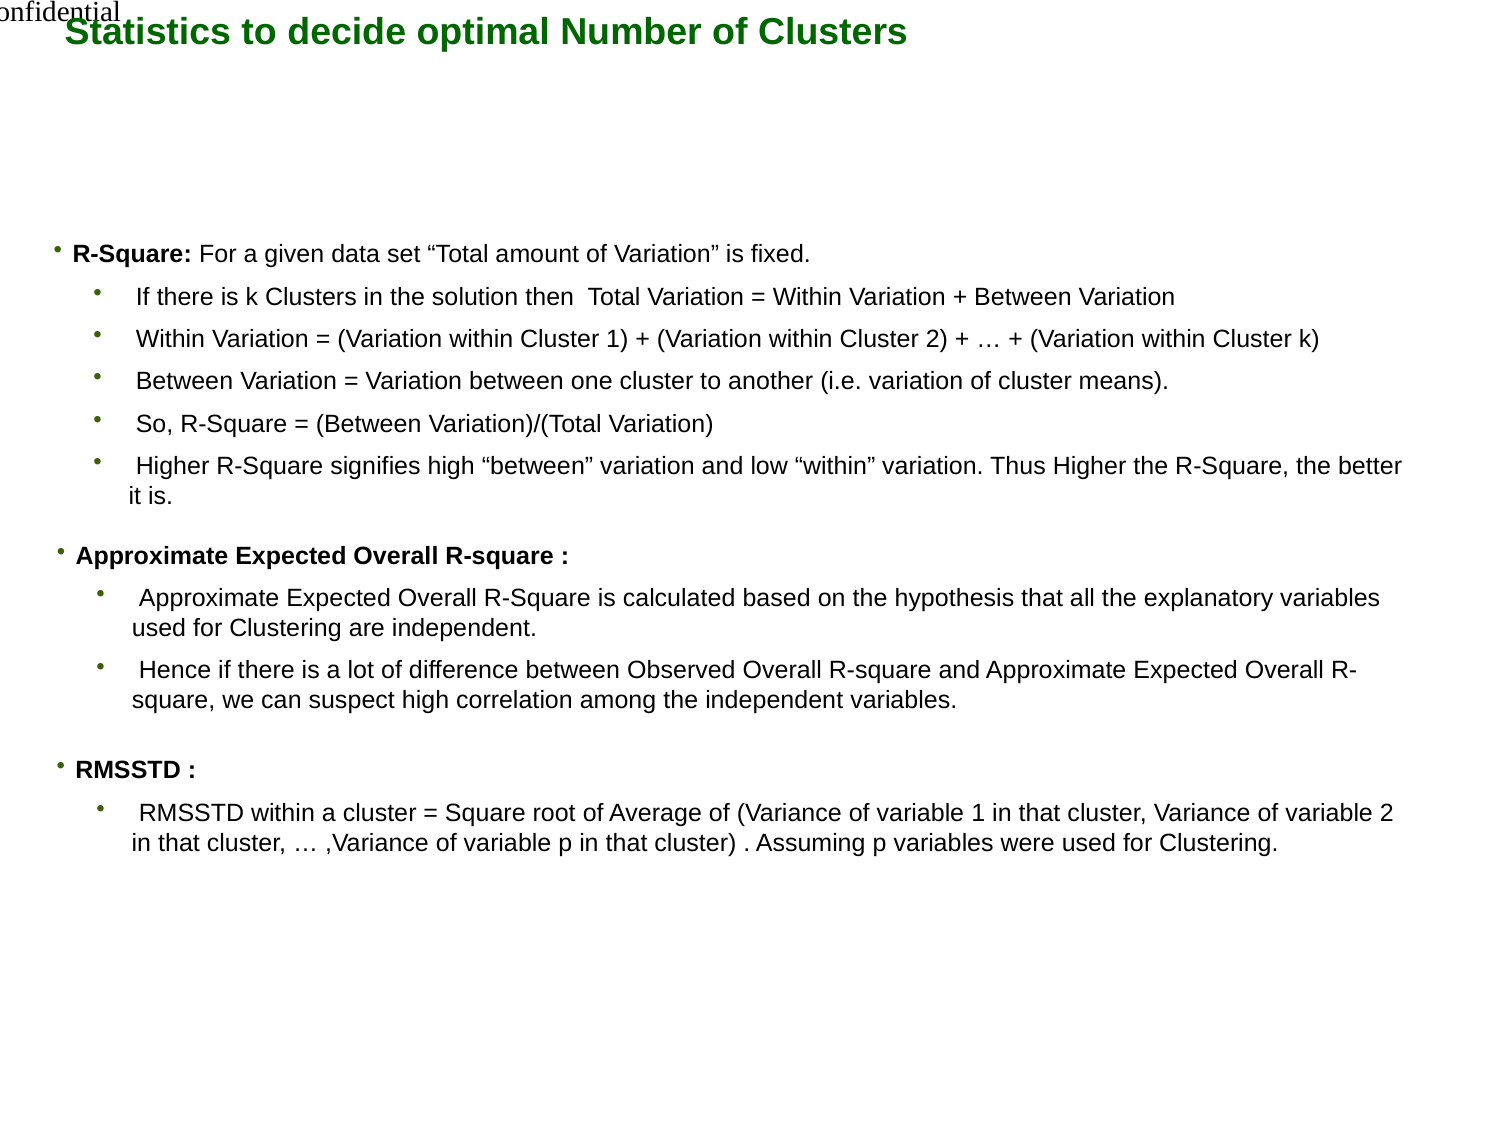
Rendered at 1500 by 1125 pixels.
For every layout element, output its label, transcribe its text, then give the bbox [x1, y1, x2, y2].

text_box RMSSTD : RMSSTD within a cluster = Square root of Average of (Variance of variable 1 in that cluster, Variance of variable 2 in that cluster, … ,Variance of variable p in that cluster) . Assuming p variables were used for Clustering. [41, 746, 1435, 864]
text_box R-Square: For a given data set “Total amount of Variation” is fixed. If there is k Clusters in the solution then Total Variation = Within Variation + Between Variation Within Variation = (Variation within Cluster 1) + (Variation within Cluster 2) + … + (Variation within Cluster k) Between Variation = Variation between one cluster to another (i.e. variation of cluster means). So, R-Square = (Between Variation)/(Total Variation) Higher R-Square signifies high “between” variation and low “within” variation. Thus Higher the R-Square, the better it is. [39, 230, 1432, 518]
title Statistics to decide optimal Number of Clusters [49, 0, 1451, 163]
text_box Approximate Expected Overall R-square : Approximate Expected Overall R-Square is calculated based on the hypothesis that all the explanatory variables used for Clustering are independent. Hence if there is a lot of difference between Observed Overall R-square and Approximate Expected Overall R-square, we can suspect high correlation among the independent variables. [42, 531, 1435, 722]
